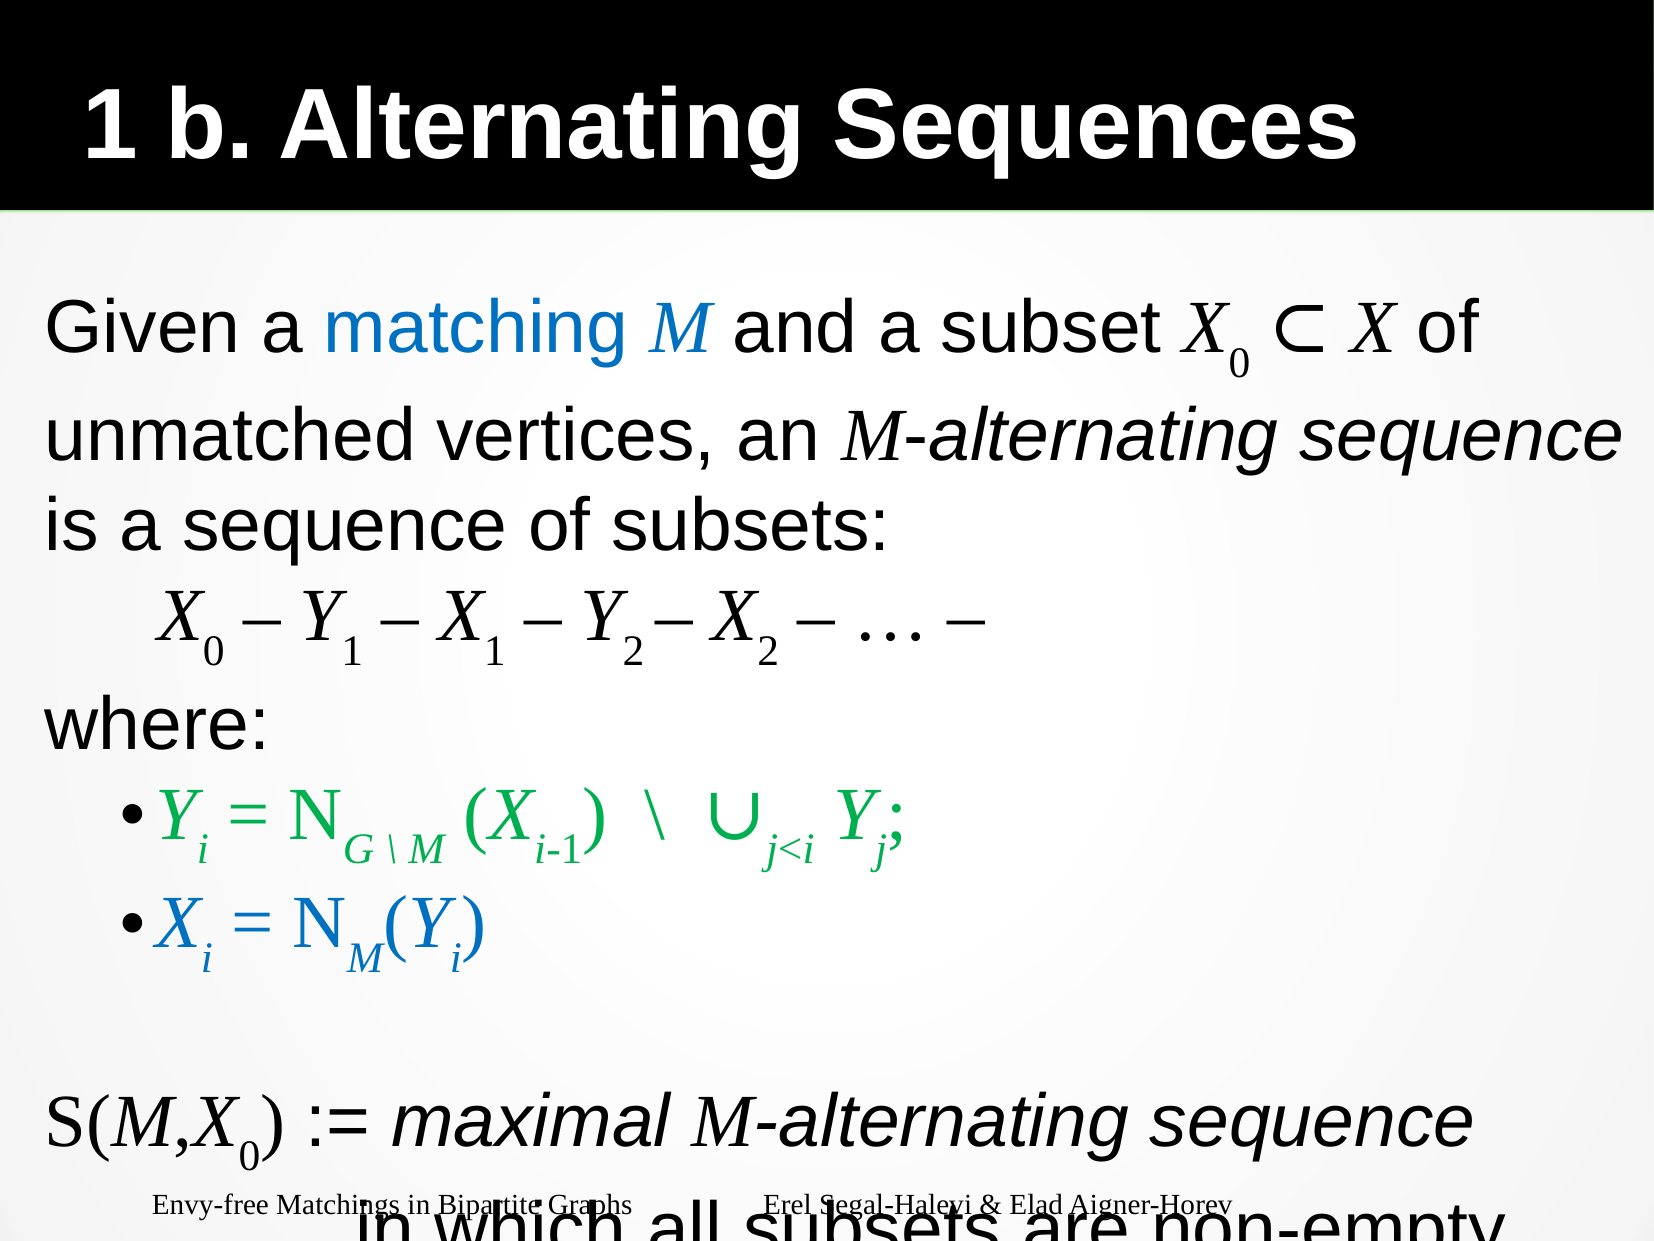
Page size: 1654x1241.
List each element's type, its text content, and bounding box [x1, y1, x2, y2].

text_box Given a matching M and a subset X0 ⊂ X of unmatched vertices, an M-alternating sequence is a sequence of subsets: X0 – Y1 – X1 – Y2 – X2 – … – where: Yi = NG \ M (Xi-1) \ ∪j<i Yj; Xi = NM(Yi) S(M,X0) := maximal M-alternating sequence in which all subsets are non-empty. [29, 270, 1654, 1196]
text_box 1 b. Alternating Sequences [82, 0, 1635, 260]
footer Envy-free Matchings in Bipartite Graphs Erel Segal-Halevi & Elad Aigner-Horev [65, 1185, 1320, 1241]
